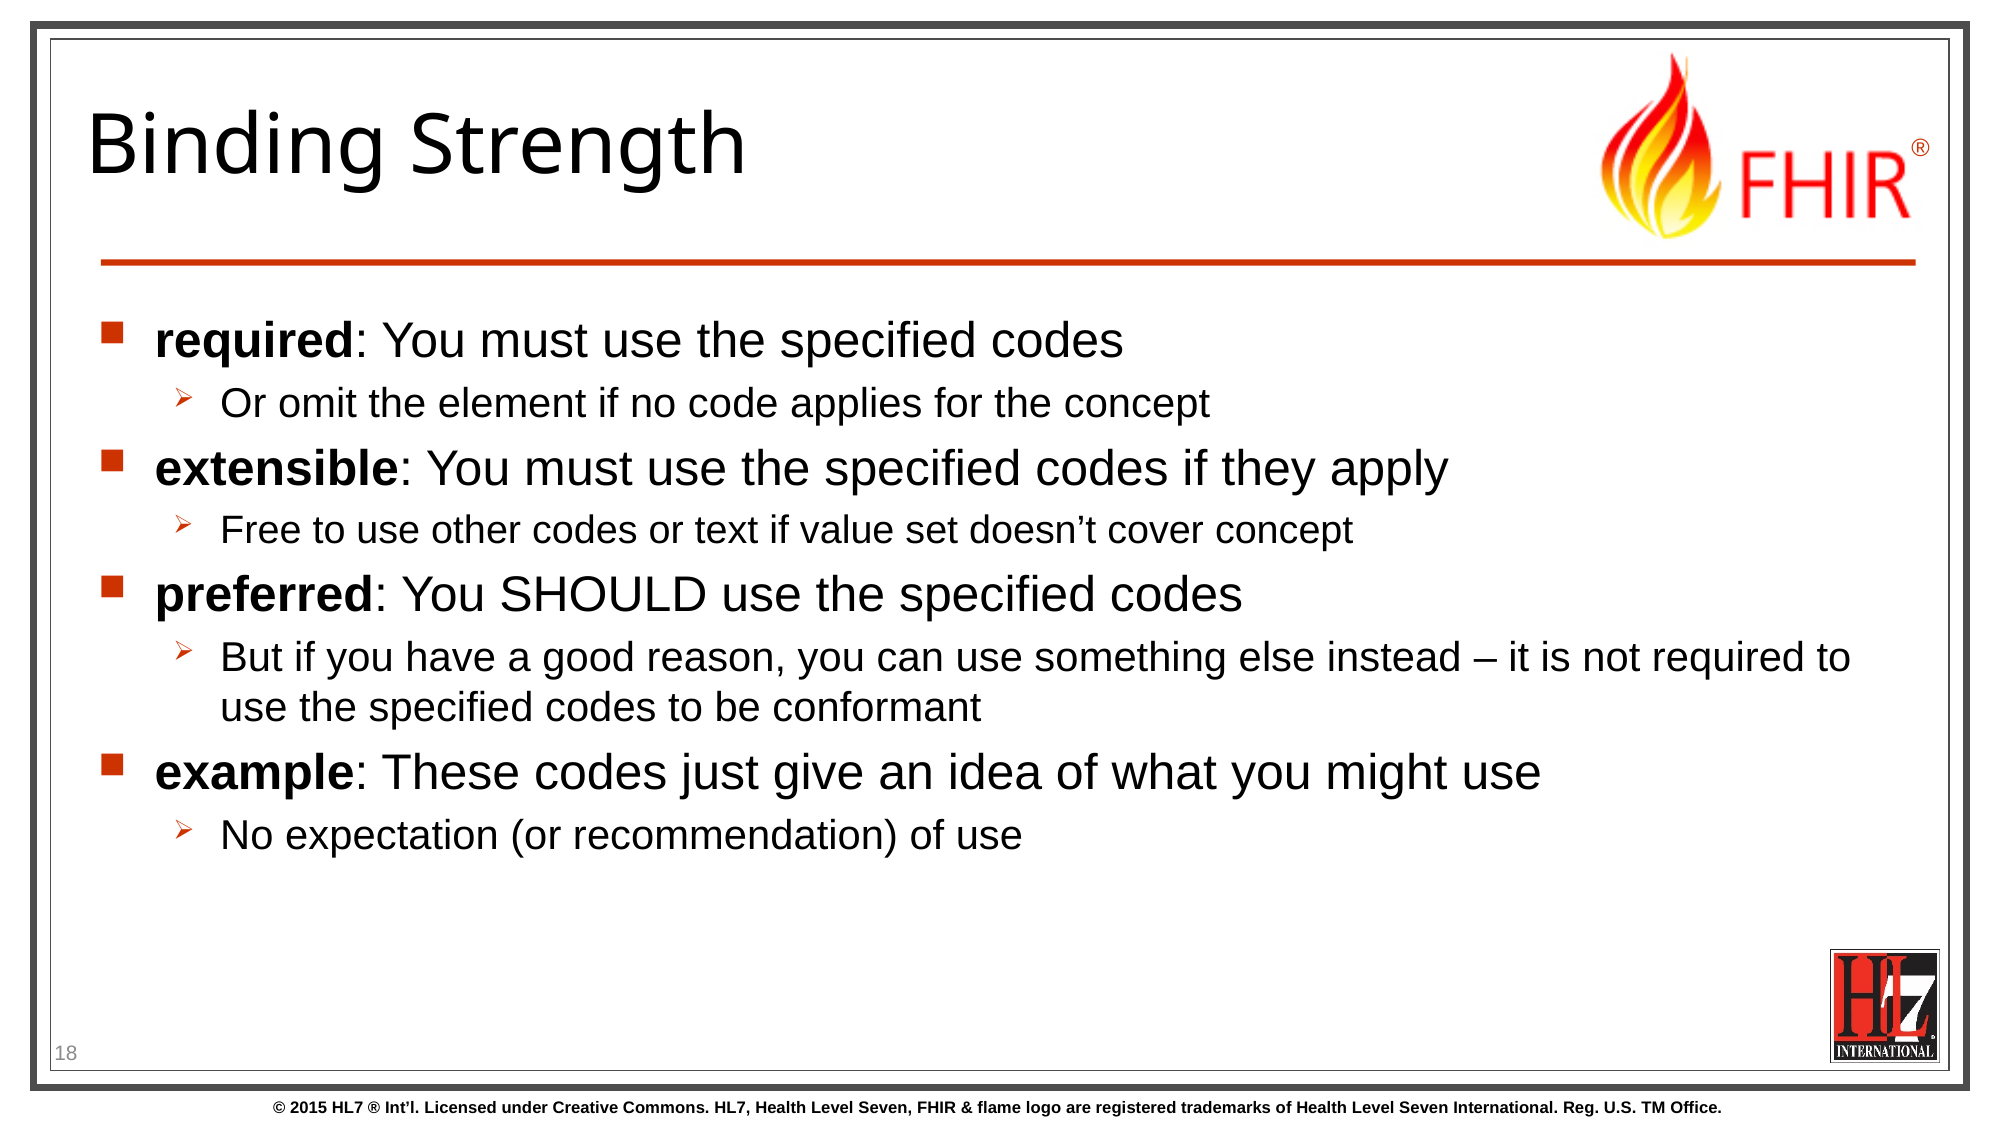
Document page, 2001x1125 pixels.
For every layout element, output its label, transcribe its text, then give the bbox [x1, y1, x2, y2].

list required: You must use the specified codes Or omit the element if no code applies for the concept extensible: You must use the specified codes if they apply Free to use other codes or text if value set doesn’t cover concept preferred: You SHOULD use the specified codes But if you have a good reason, you can use something else instead – it is not required to use the specified codes to be conformant example: These codes just give an idea of what you might use No expectation (or recommendation) of use [83, 299, 1917, 1059]
title Binding Strength [70, 54, 1595, 244]
slide_number 18 [39, 1034, 197, 1071]
picture [1588, 42, 1923, 249]
picture [1830, 949, 1940, 1063]
